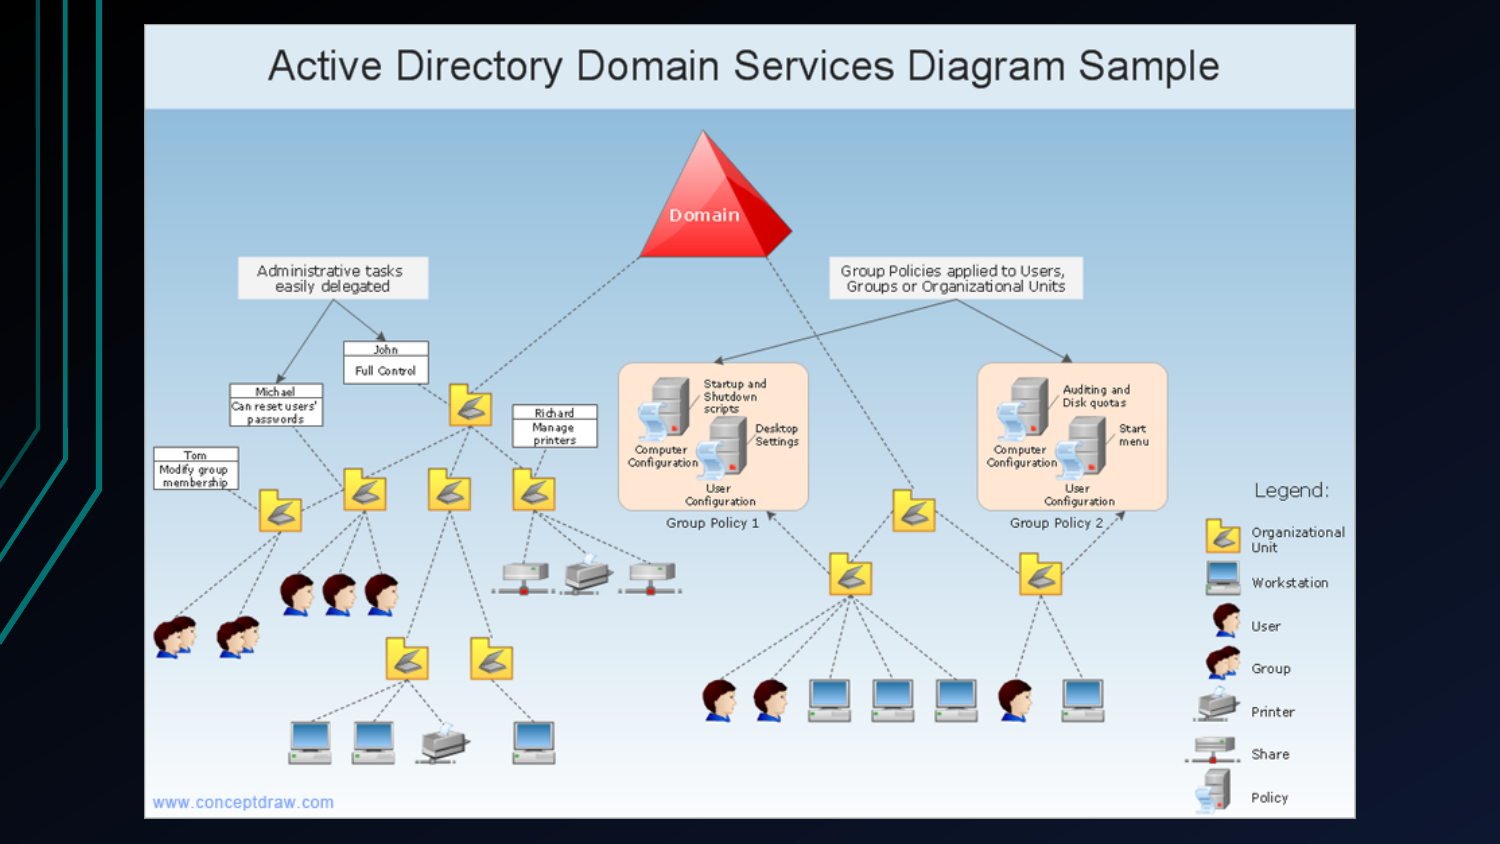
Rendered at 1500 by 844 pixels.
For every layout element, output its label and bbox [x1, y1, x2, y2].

picture [144, 24, 1356, 819]
